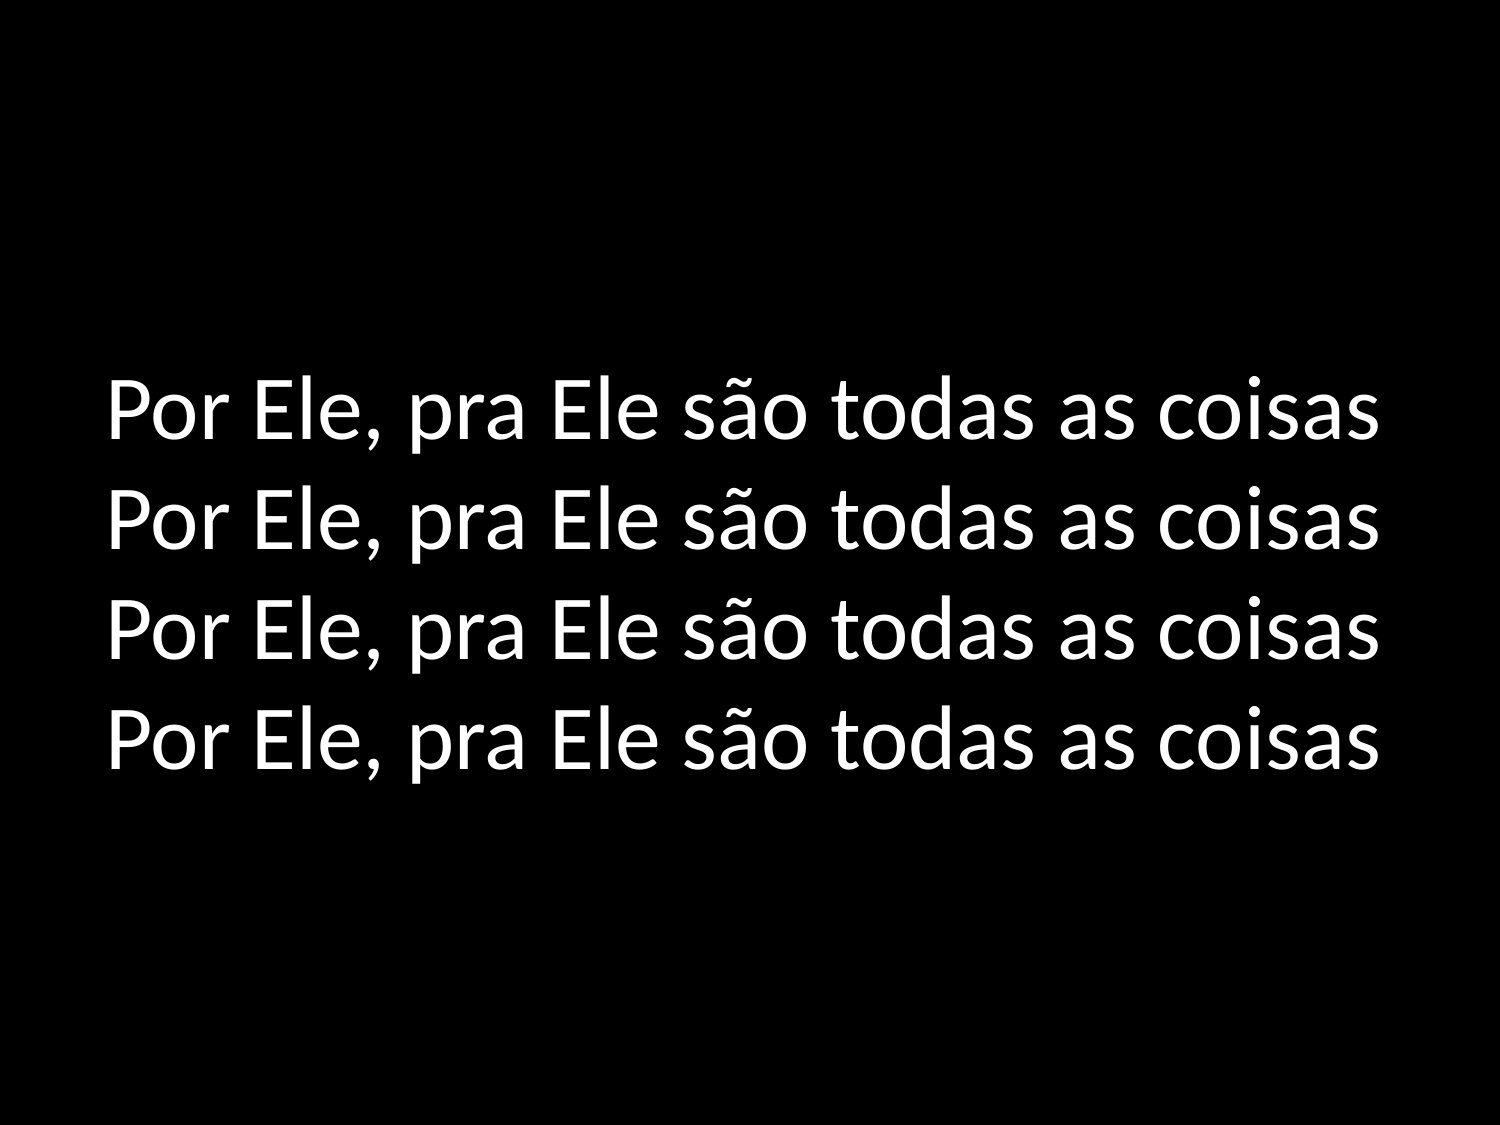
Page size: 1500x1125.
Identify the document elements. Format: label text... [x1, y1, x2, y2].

title Por Ele, pra Ele são todas as coisas Por Ele, pra Ele são todas as coisas Por Ele, pra Ele são todas as coisas Por Ele, pra Ele são todas as coisas [35, 45, 1454, 1090]
